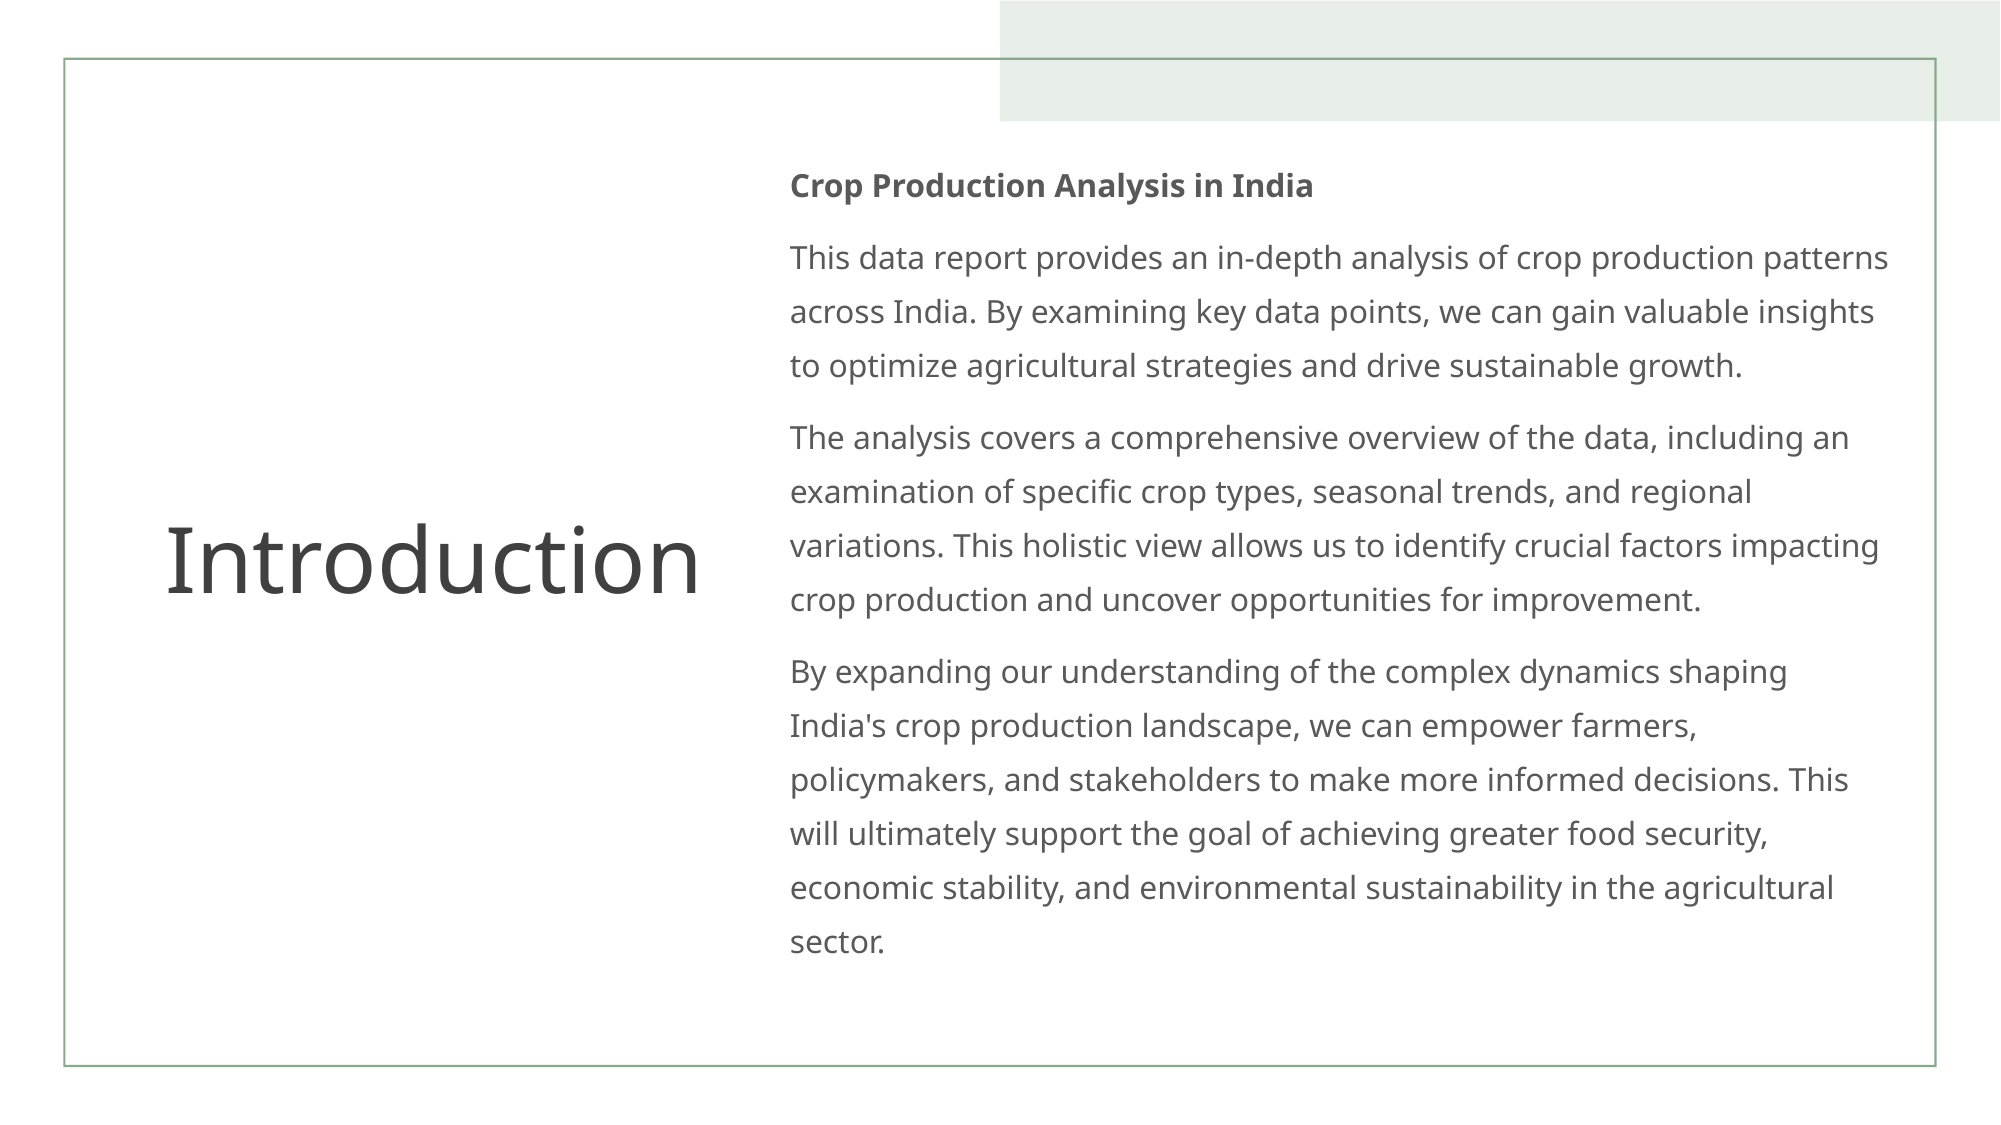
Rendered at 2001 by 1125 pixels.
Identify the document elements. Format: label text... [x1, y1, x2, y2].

title Introduction [150, 144, 774, 975]
list Crop Production Analysis in India This data report provides an in-depth analysis of crop production patterns across India. By examining key data points, we can gain valuable insights to optimize agricultural strategies and drive sustainable growth. The analysis covers a comprehensive overview of the data, including an examination of specific crop types, seasonal trends, and regional variations. This holistic view allows us to identify crucial factors impacting crop production and uncover opportunities for improvement. By expanding our understanding of the complex dynamics shaping India's crop production landscape, we can empower farmers, policymakers, and stakeholders to make more informed decisions. This will ultimately support the goal of achieving greater food security, economic stability, and environmental sustainability in the agricultural sector. [774, 144, 1906, 1031]
